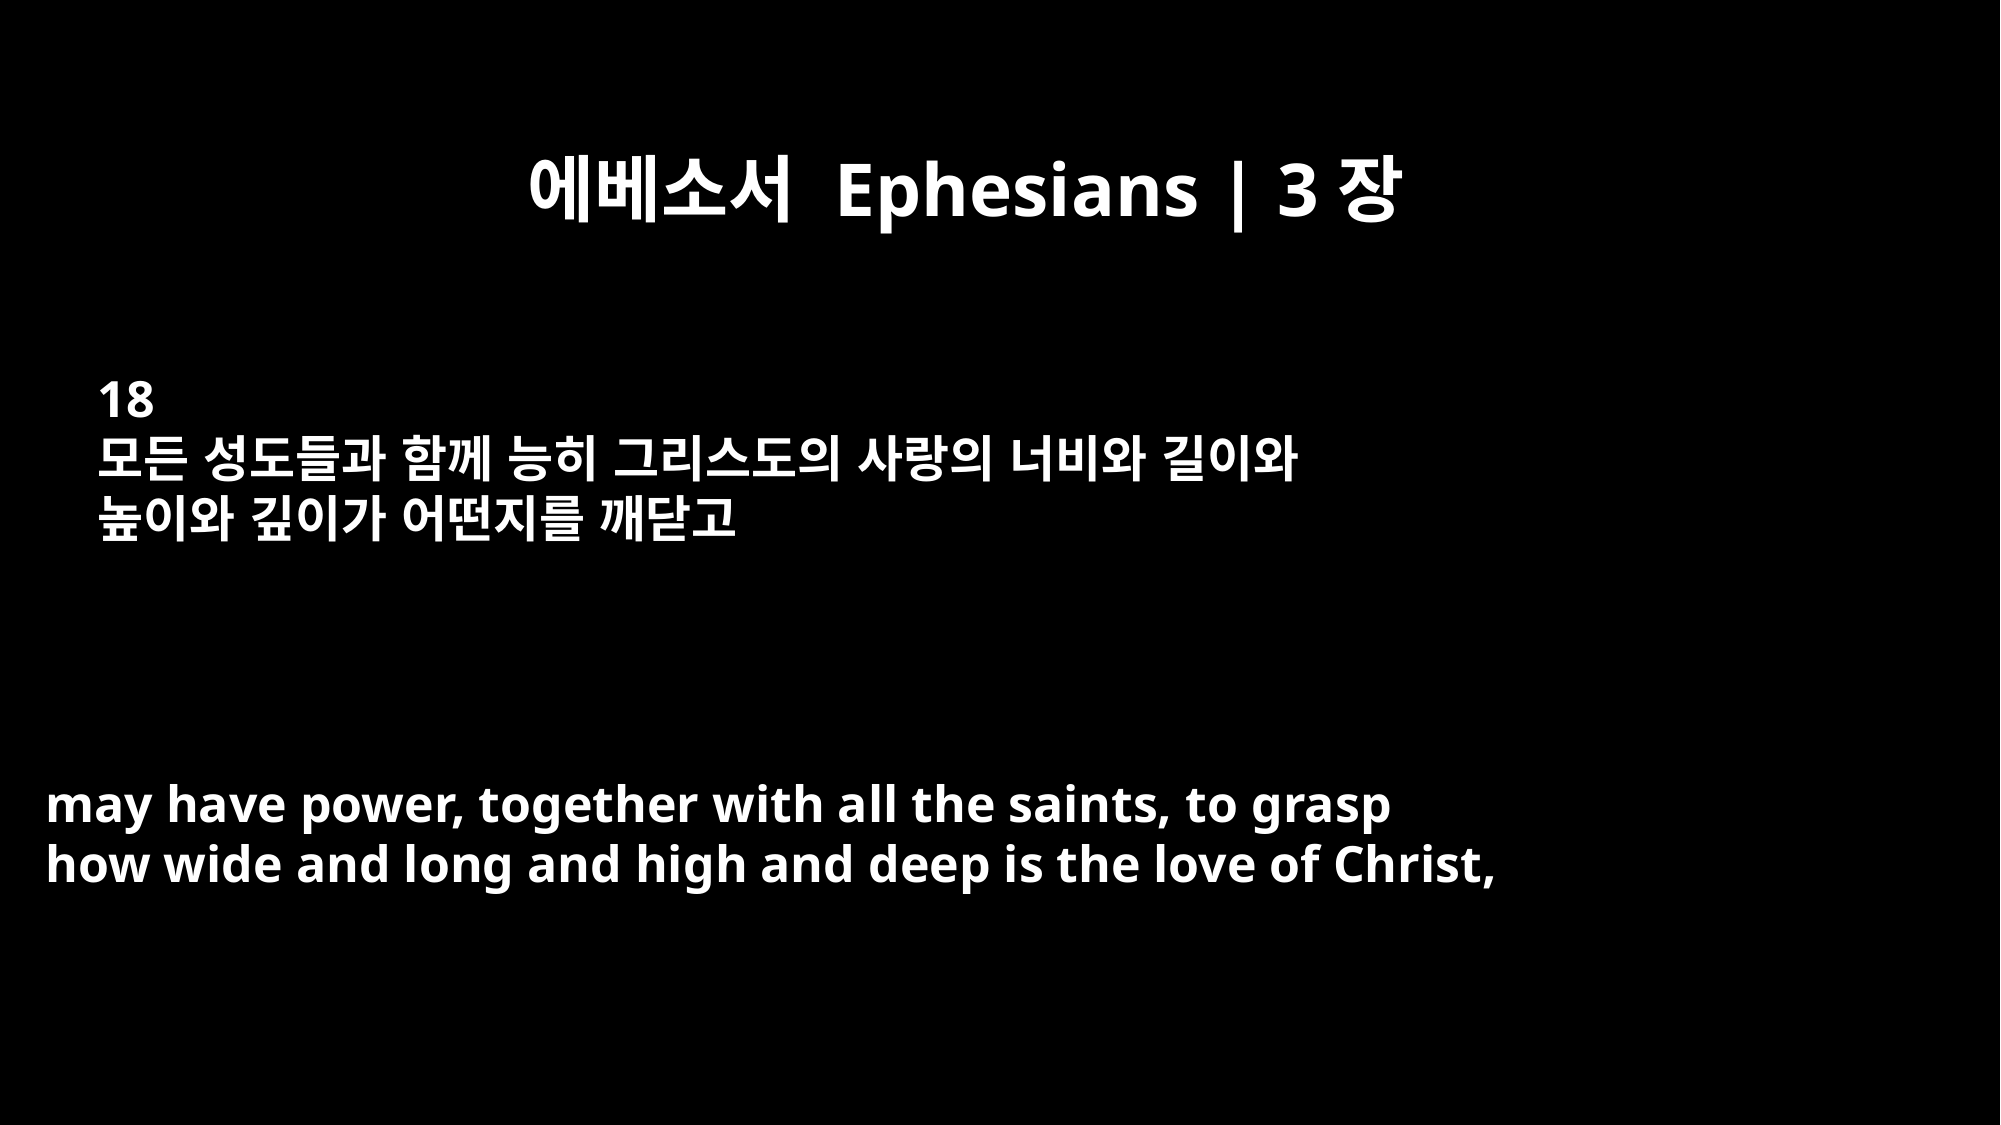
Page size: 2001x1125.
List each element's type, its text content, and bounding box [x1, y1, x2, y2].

text_box 18 모든 성도들과 함께 능히 그리스도의 사랑의 너비와 길이와 높이와 깊이가 어떤지를 깨닫고 [82, 359, 1315, 555]
text_box 에베소서 Ephesians | 3장 [512, 136, 1420, 239]
text_box may have power, together with all the saints, to grasp how wide and long and high and deep is the love of Christ, [30, 764, 1512, 900]
